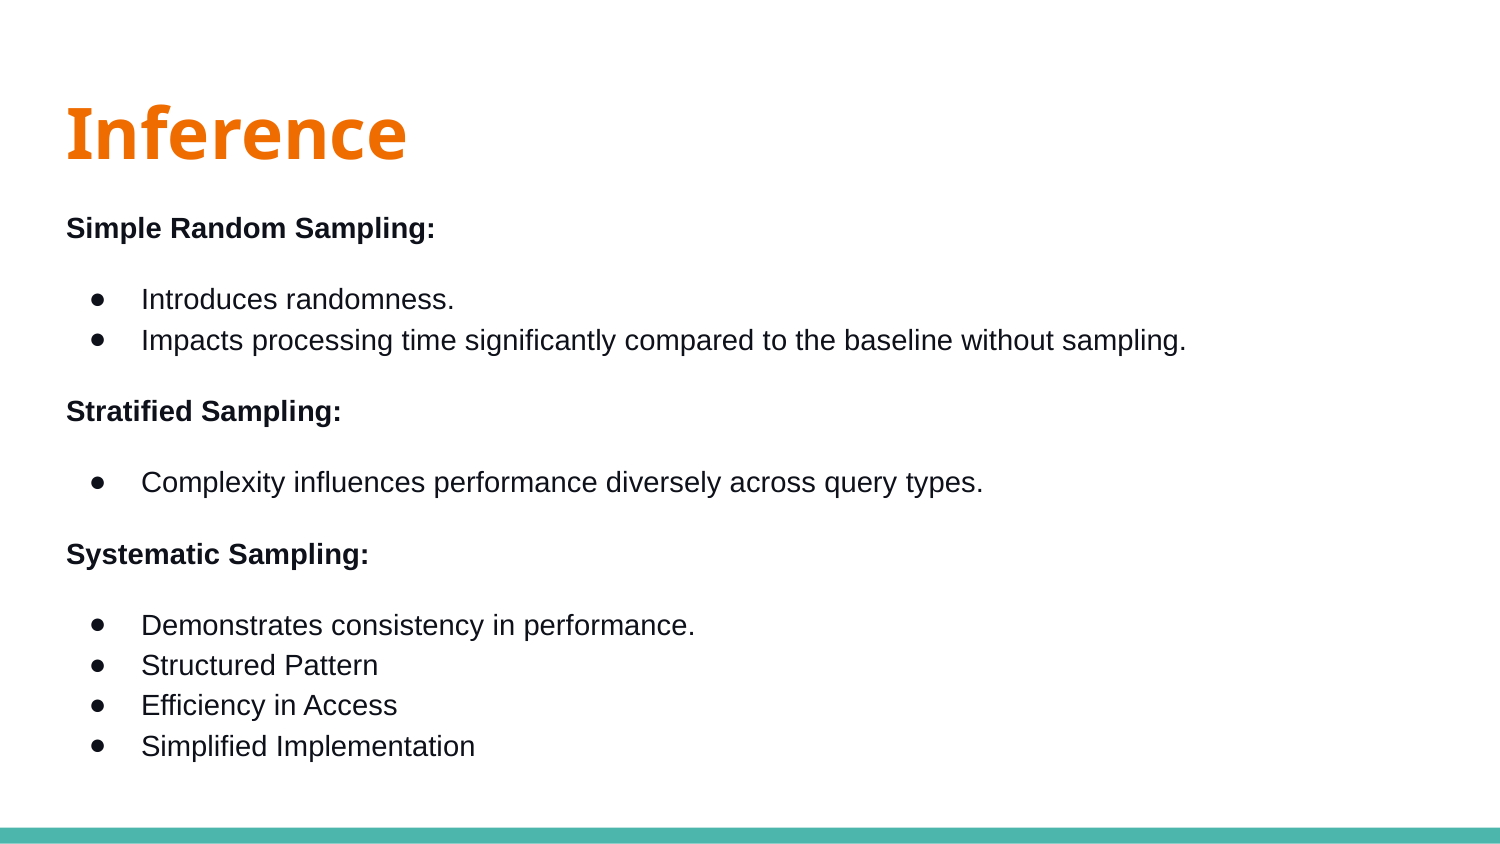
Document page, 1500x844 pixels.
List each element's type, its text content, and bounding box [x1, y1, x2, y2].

list Simple Random Sampling: Introduces randomness. Impacts processing time significantly compared to the baseline without sampling. Stratified Sampling: Complexity influences performance diversely across query types. Systematic Sampling: Demonstrates consistency in performance. Structured Pattern Efficiency in Access Simplified Implementation [51, 189, 1410, 769]
title Inference [51, 72, 1449, 189]
